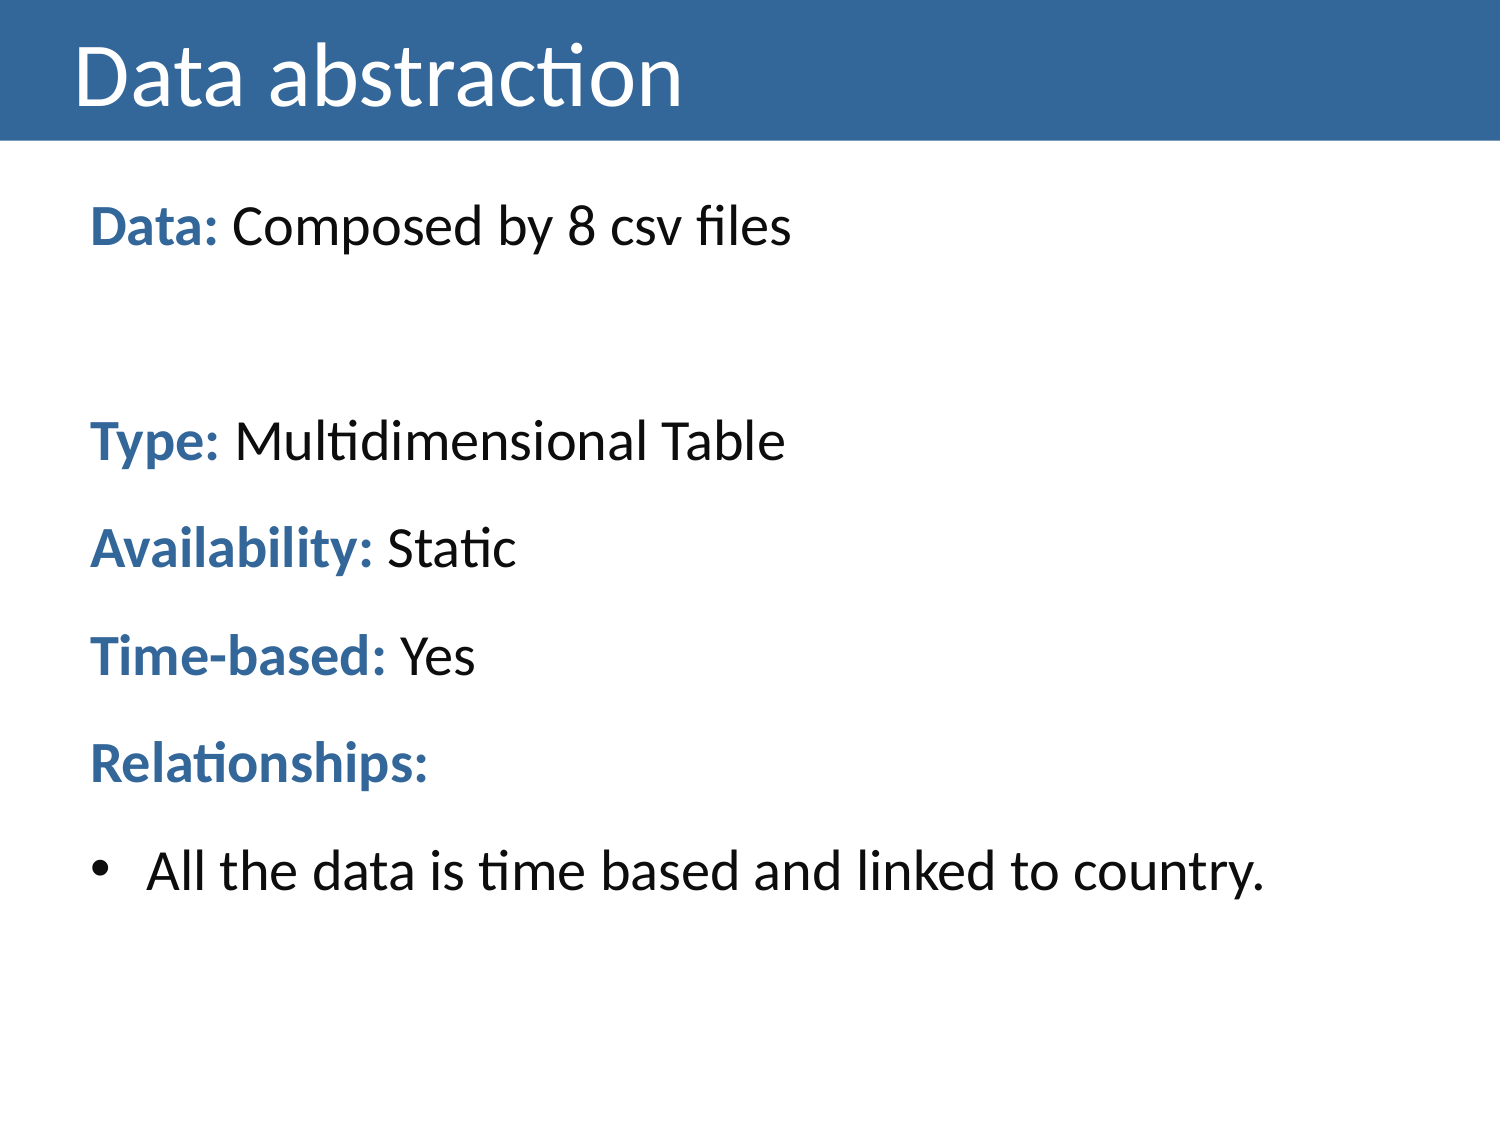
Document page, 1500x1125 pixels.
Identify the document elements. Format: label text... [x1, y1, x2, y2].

list Data: Composed by 8 csv files Type: Multidimensional Table Availability: Static Time-based: Yes Relationships: All the data is time based and linked to country. [75, 179, 1425, 1035]
title Data abstraction [0, 0, 1500, 141]
